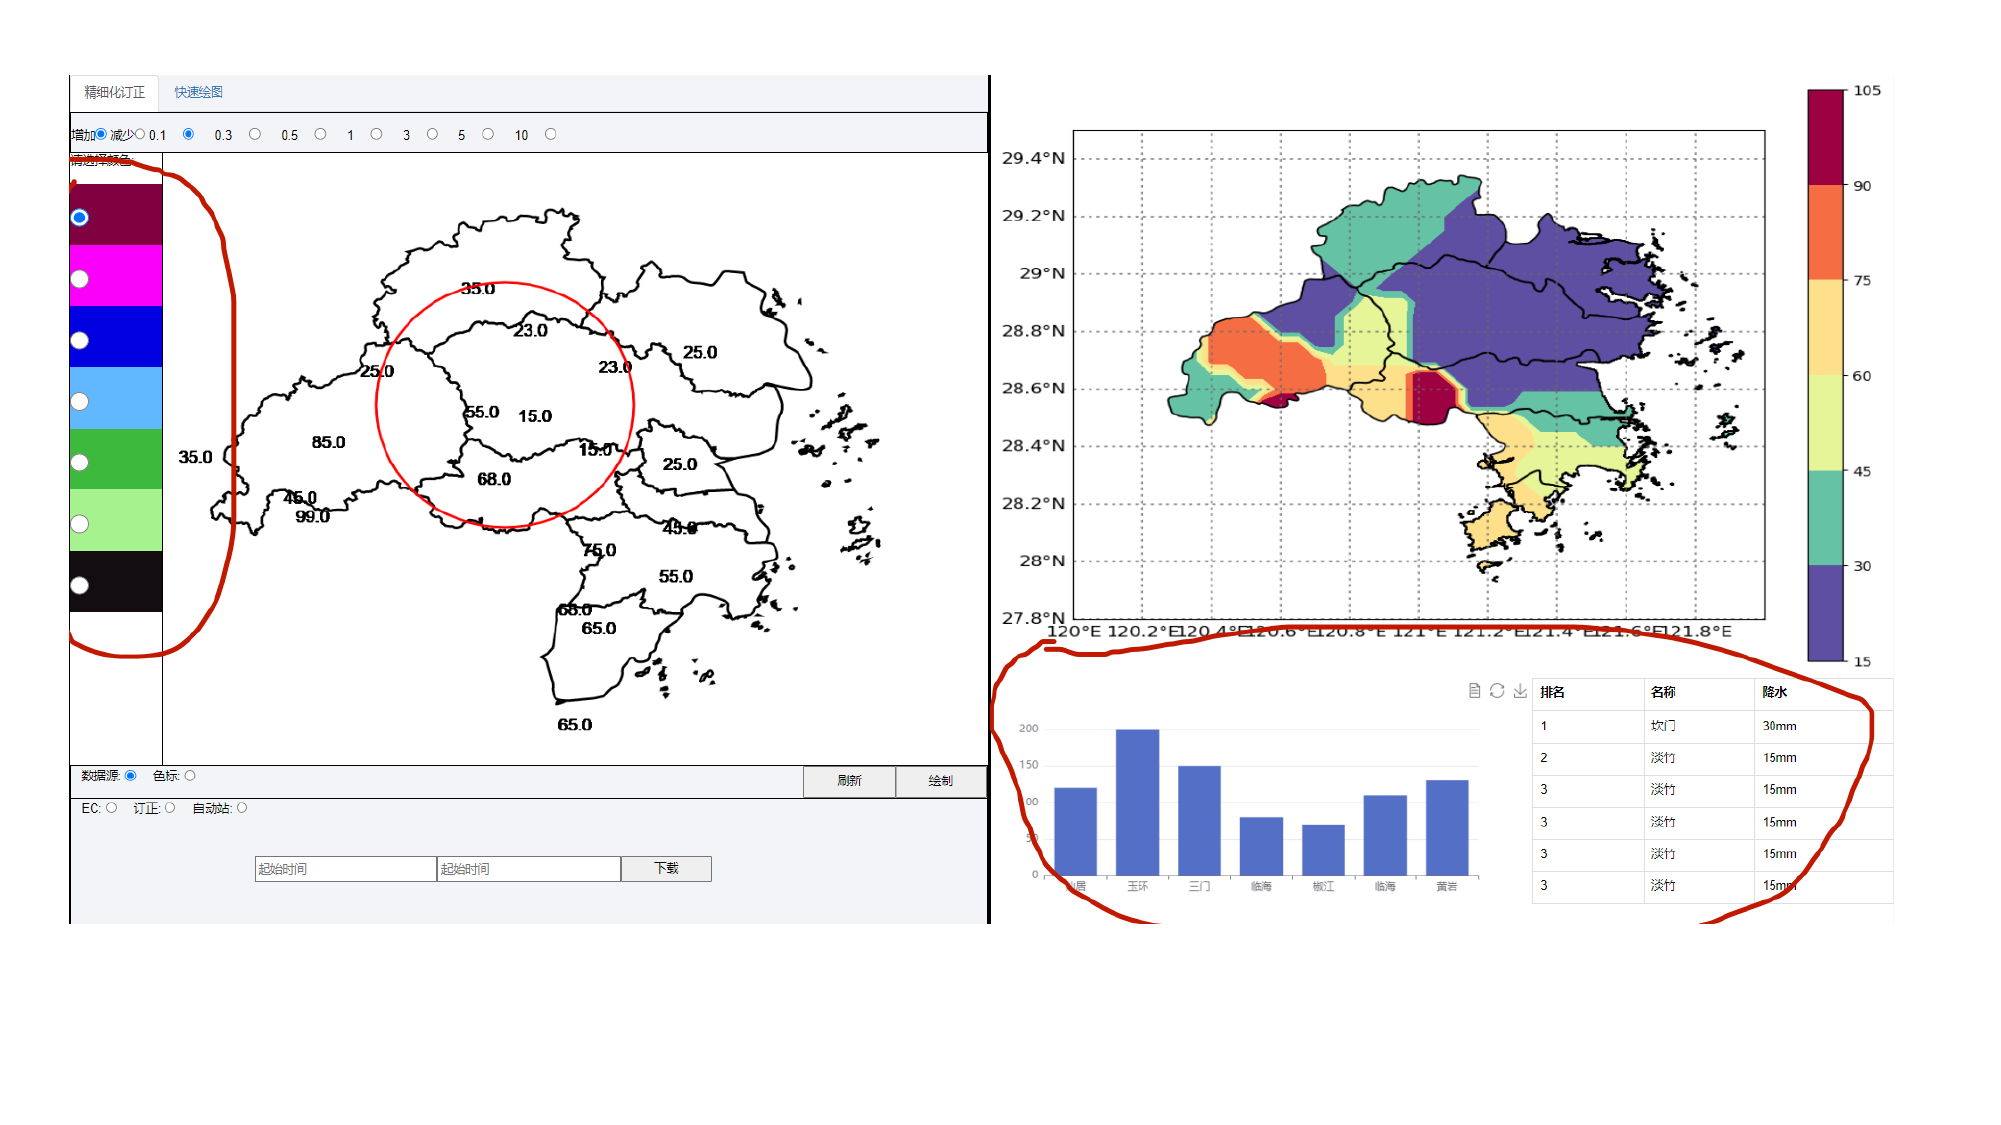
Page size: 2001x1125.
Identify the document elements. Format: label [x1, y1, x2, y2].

picture [69, 75, 1894, 924]
